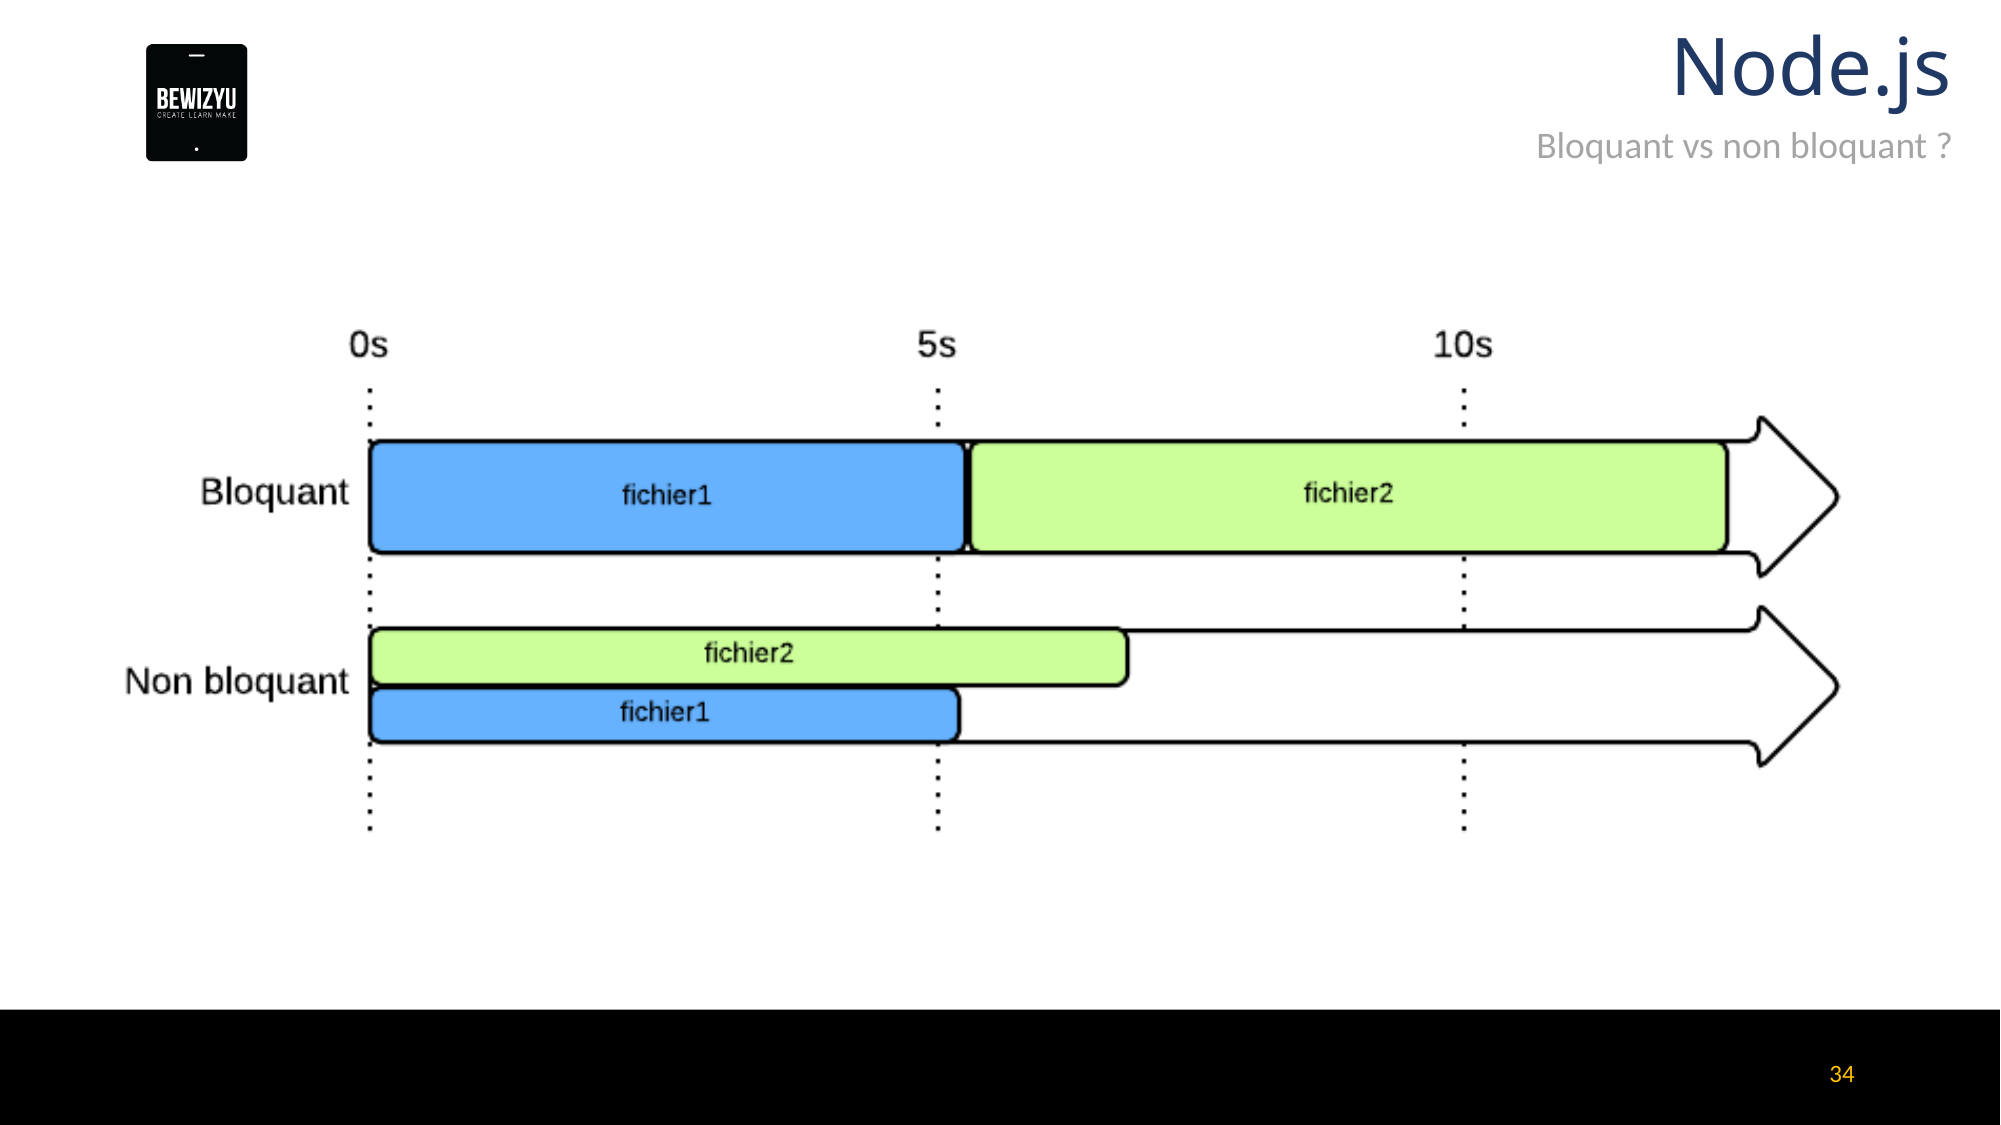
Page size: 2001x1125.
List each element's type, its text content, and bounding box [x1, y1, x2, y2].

picture [97, 288, 1856, 851]
text_box Bloquant vs non bloquant ? [236, 87, 1962, 199]
slide_number 34 [1818, 1050, 1863, 1096]
title Node.js [233, 14, 1960, 126]
picture [137, 44, 236, 162]
